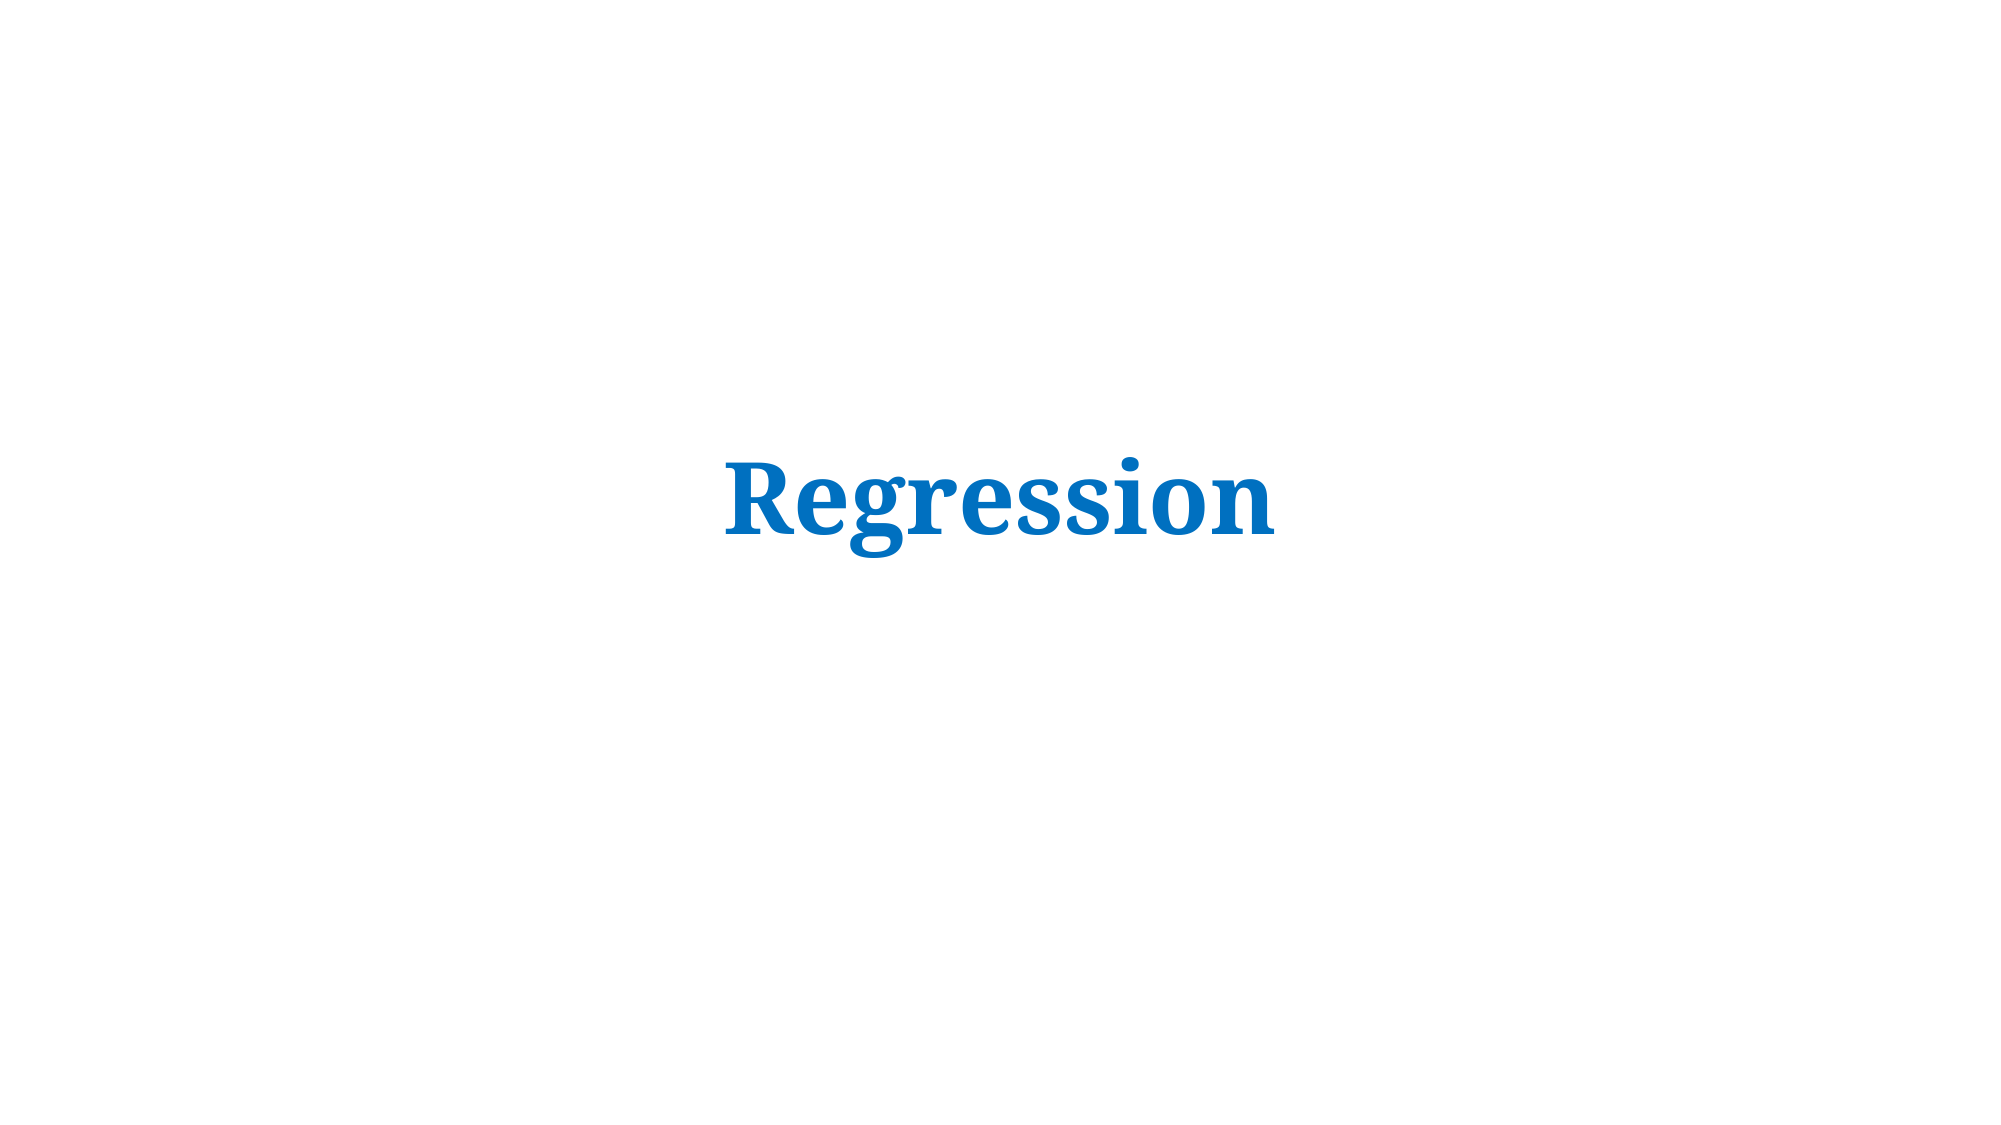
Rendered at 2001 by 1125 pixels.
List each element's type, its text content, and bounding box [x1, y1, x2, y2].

list Regression [137, 266, 1863, 980]
